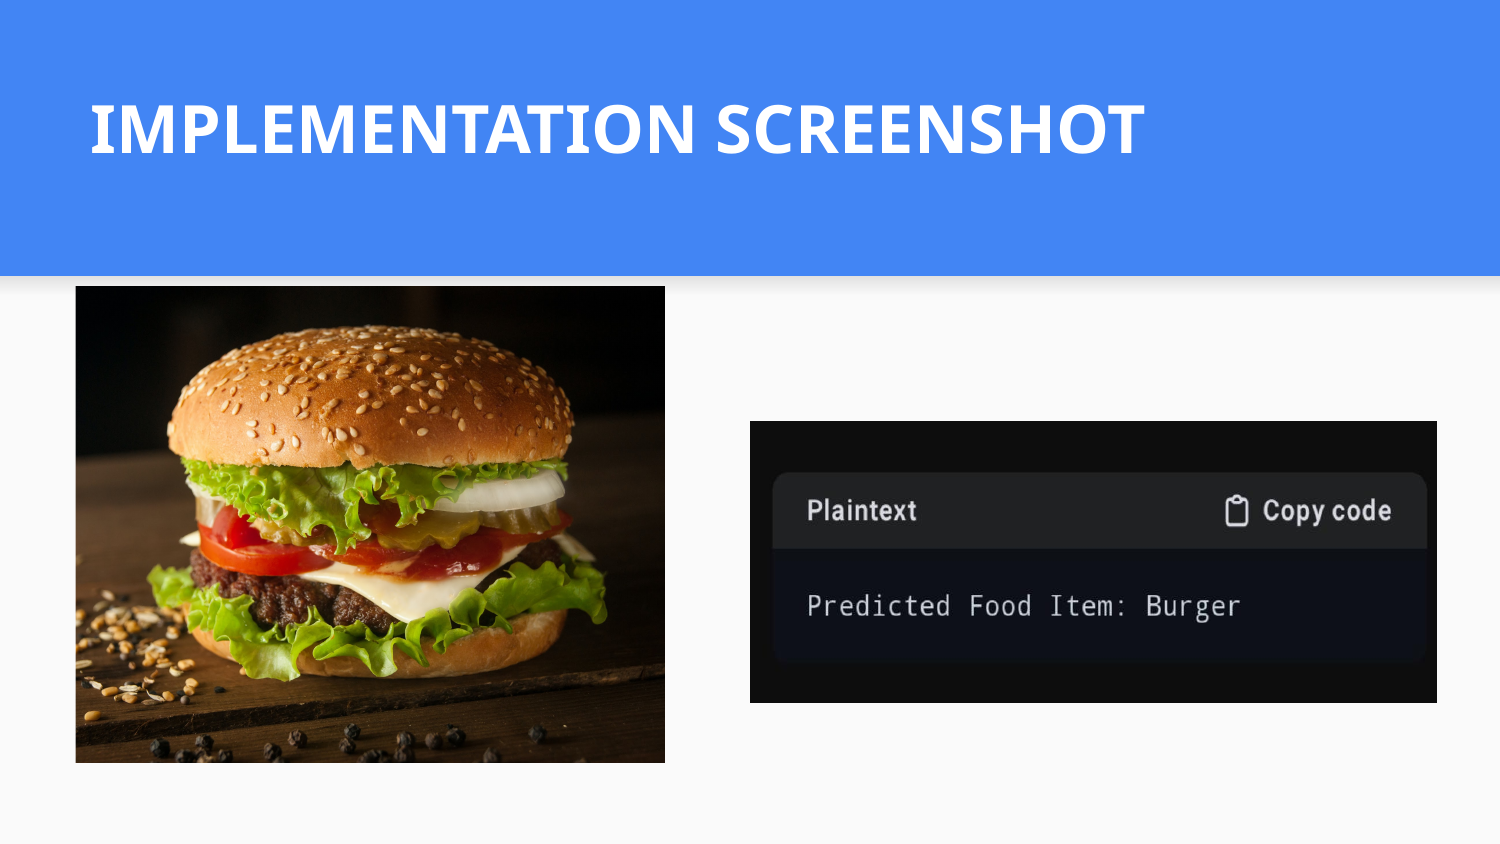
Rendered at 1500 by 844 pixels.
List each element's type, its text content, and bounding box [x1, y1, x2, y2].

title IMPLEMENTATION SCREENSHOT [75, 55, 1425, 182]
picture [75, 285, 666, 763]
picture [749, 421, 1437, 703]
